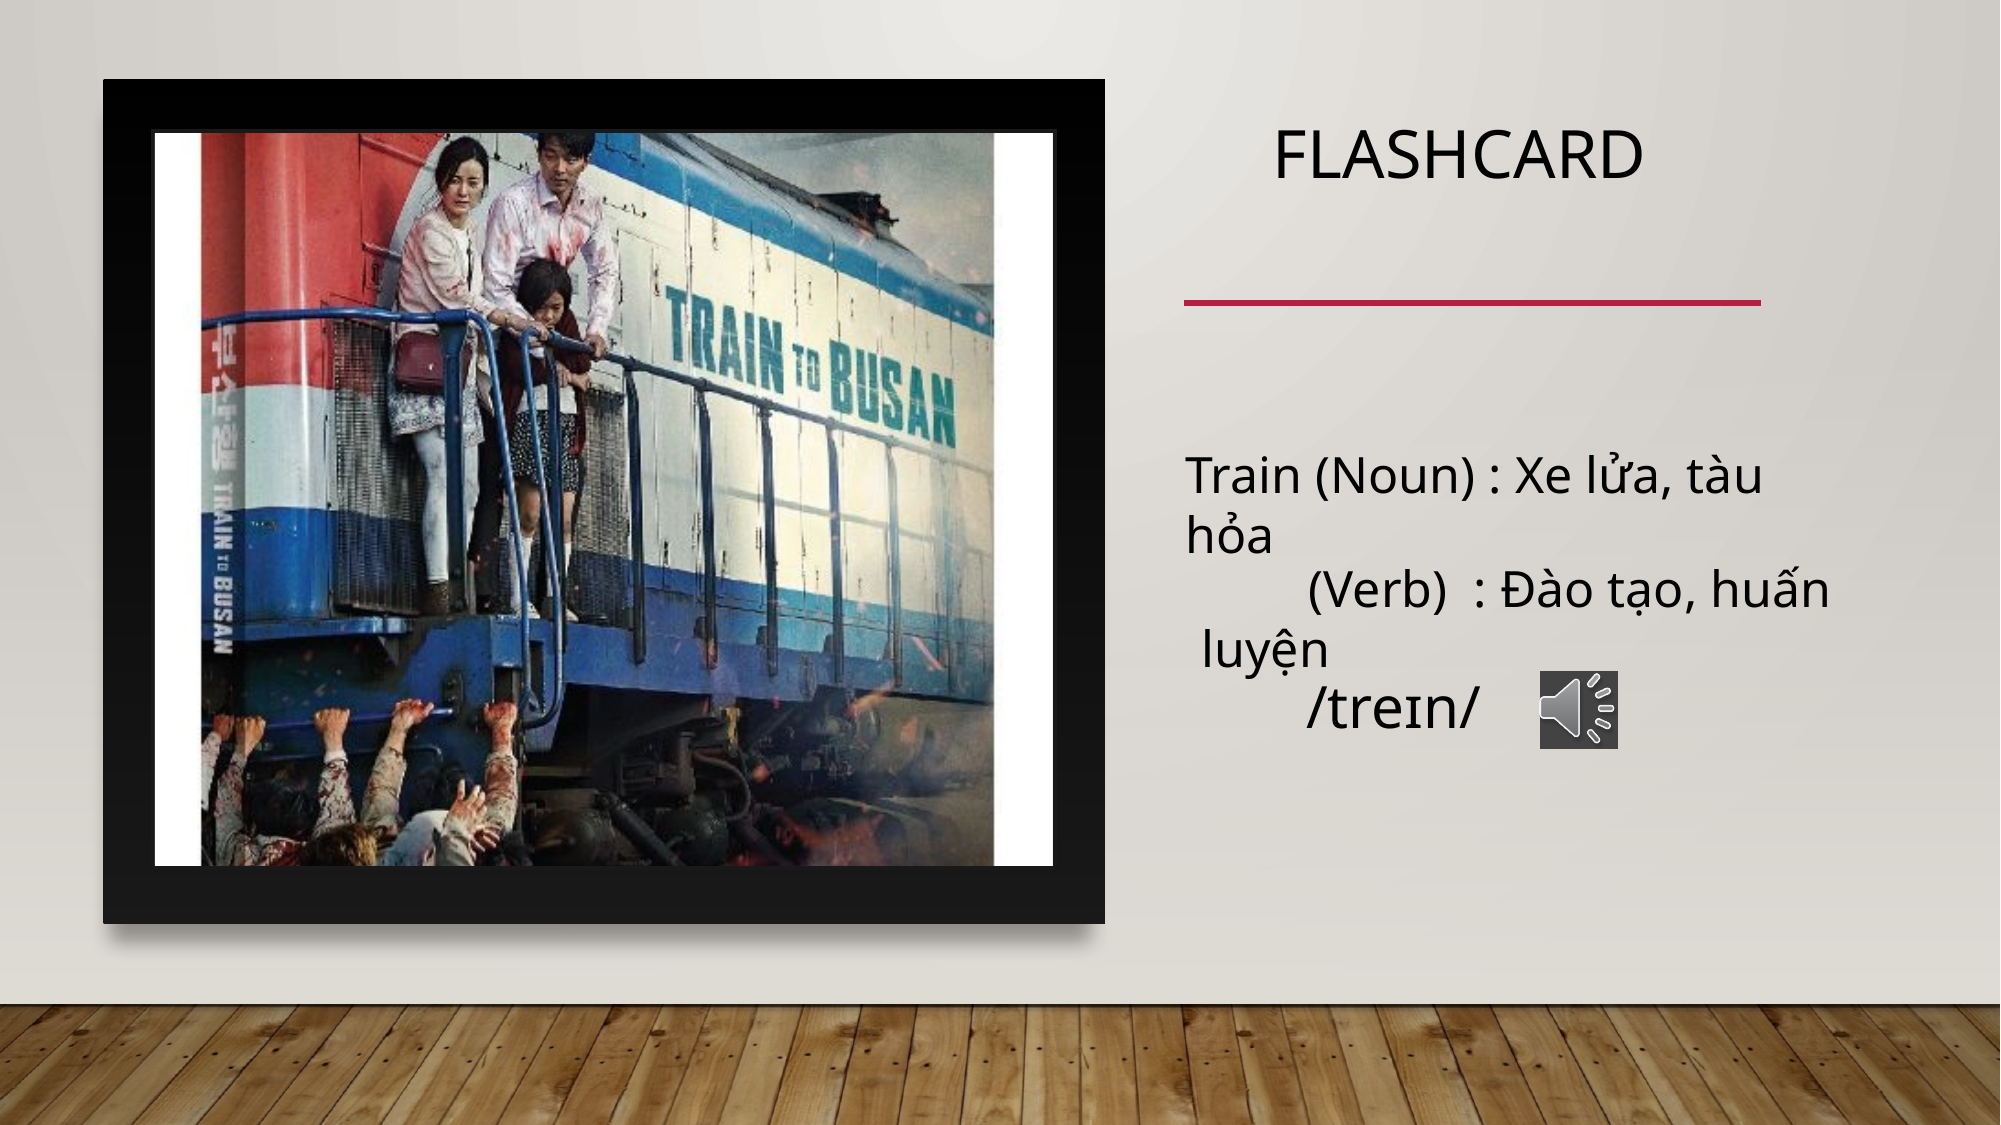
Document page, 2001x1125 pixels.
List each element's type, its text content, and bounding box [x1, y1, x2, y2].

text_box Train (Noun) : Xe lửa, tàu hỏa [1170, 436, 1869, 572]
picture [154, 132, 1053, 867]
text_box (Verb) : Đào tạo, huấn luyện [1186, 550, 1972, 686]
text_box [103, 78, 1106, 924]
text_box /treɪn/ [1184, 662, 1969, 748]
picture [0, 1006, 2000, 1125]
title FLASHCARD [1170, 113, 1749, 286]
picture [1538, 669, 1620, 751]
text_box [0, 0, 2000, 330]
text_box [0, 330, 2000, 1004]
